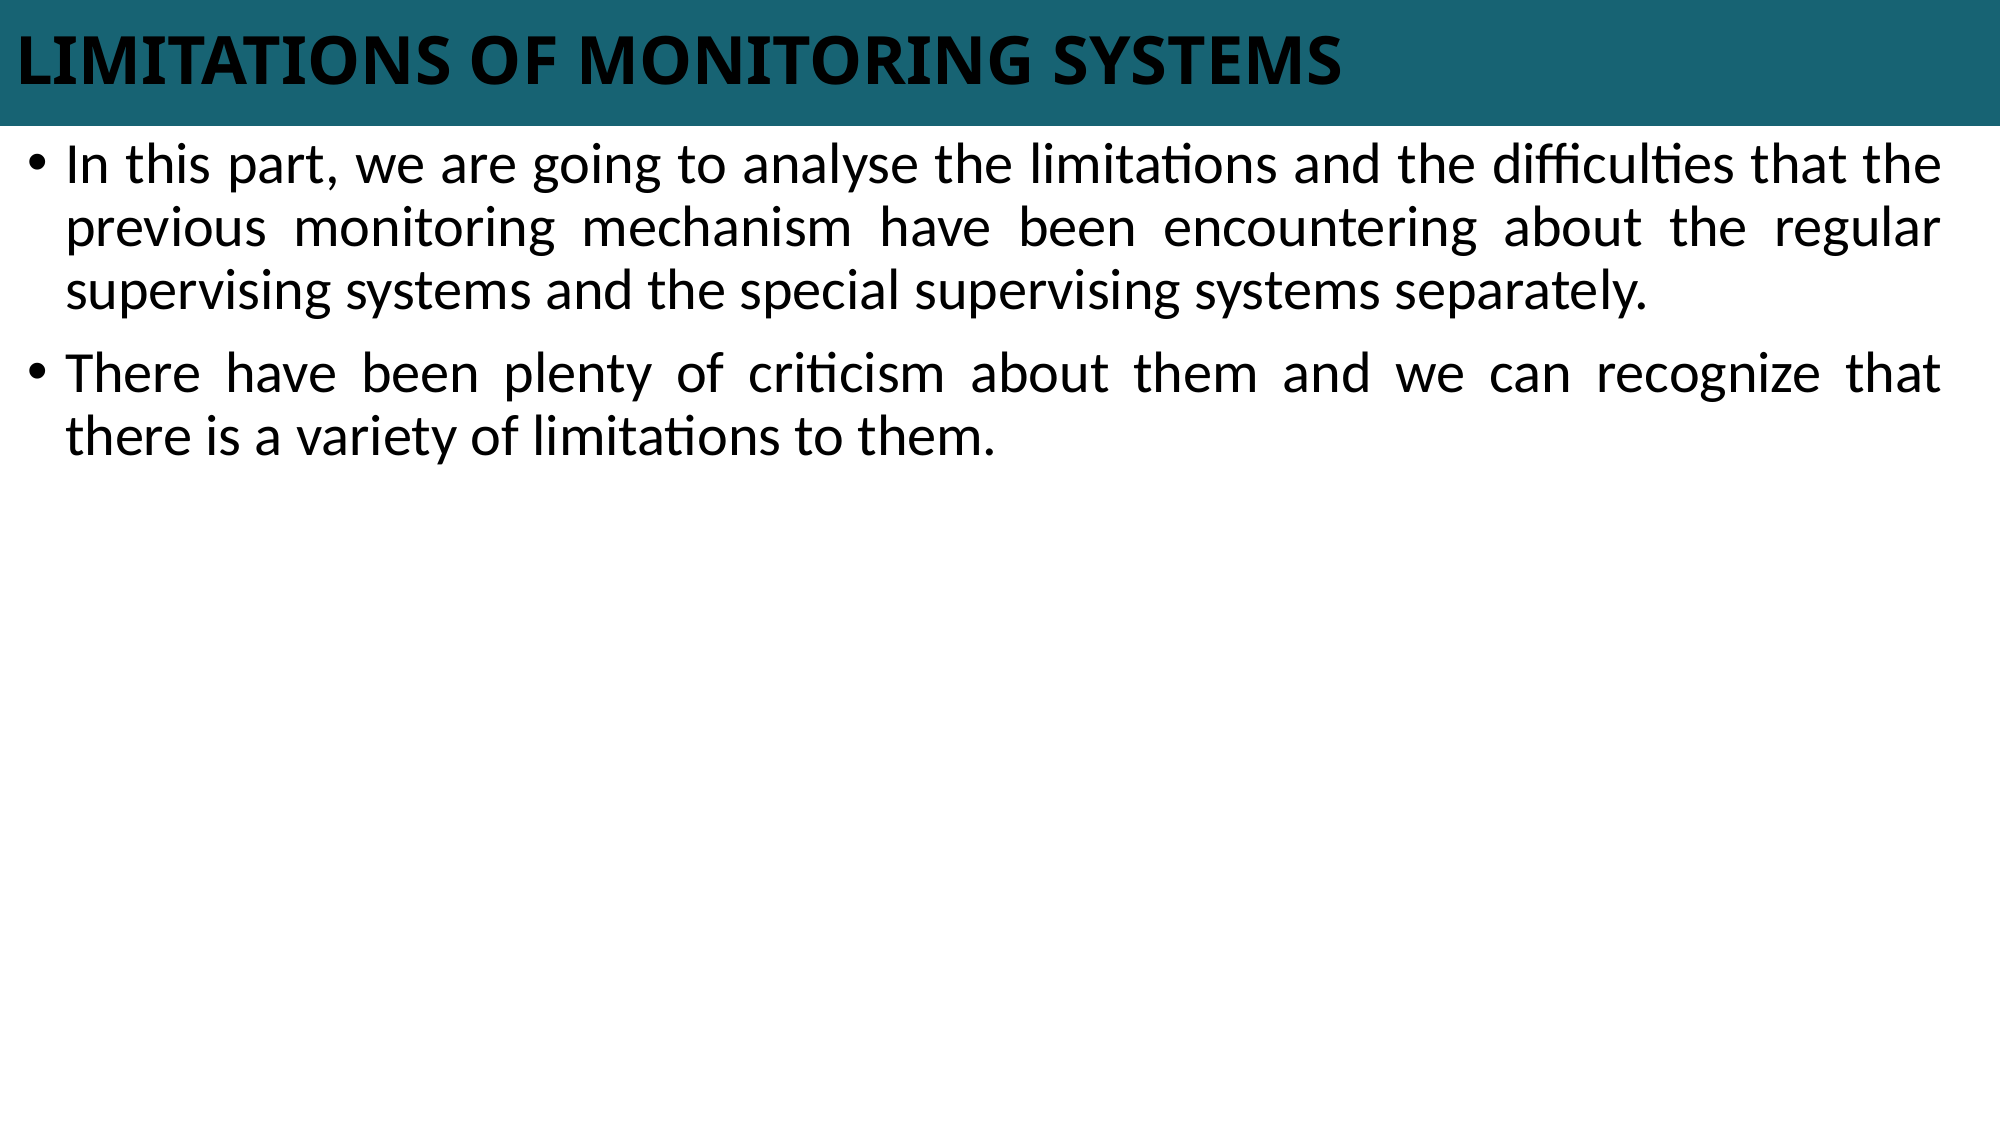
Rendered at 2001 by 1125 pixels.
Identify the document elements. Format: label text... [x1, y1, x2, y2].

list In this part, we are going to analyse the limitations and the difficulties that the previous monitoring mechanism have been encountering about the regular supervising systems and the special supervising systems separately. There have been plenty of criticism about them and we can recognize that there is a variety of limitations to them. [12, 125, 1959, 1095]
title LIMITATIONS OF MONITORING SYSTEMS [0, 0, 2000, 126]
